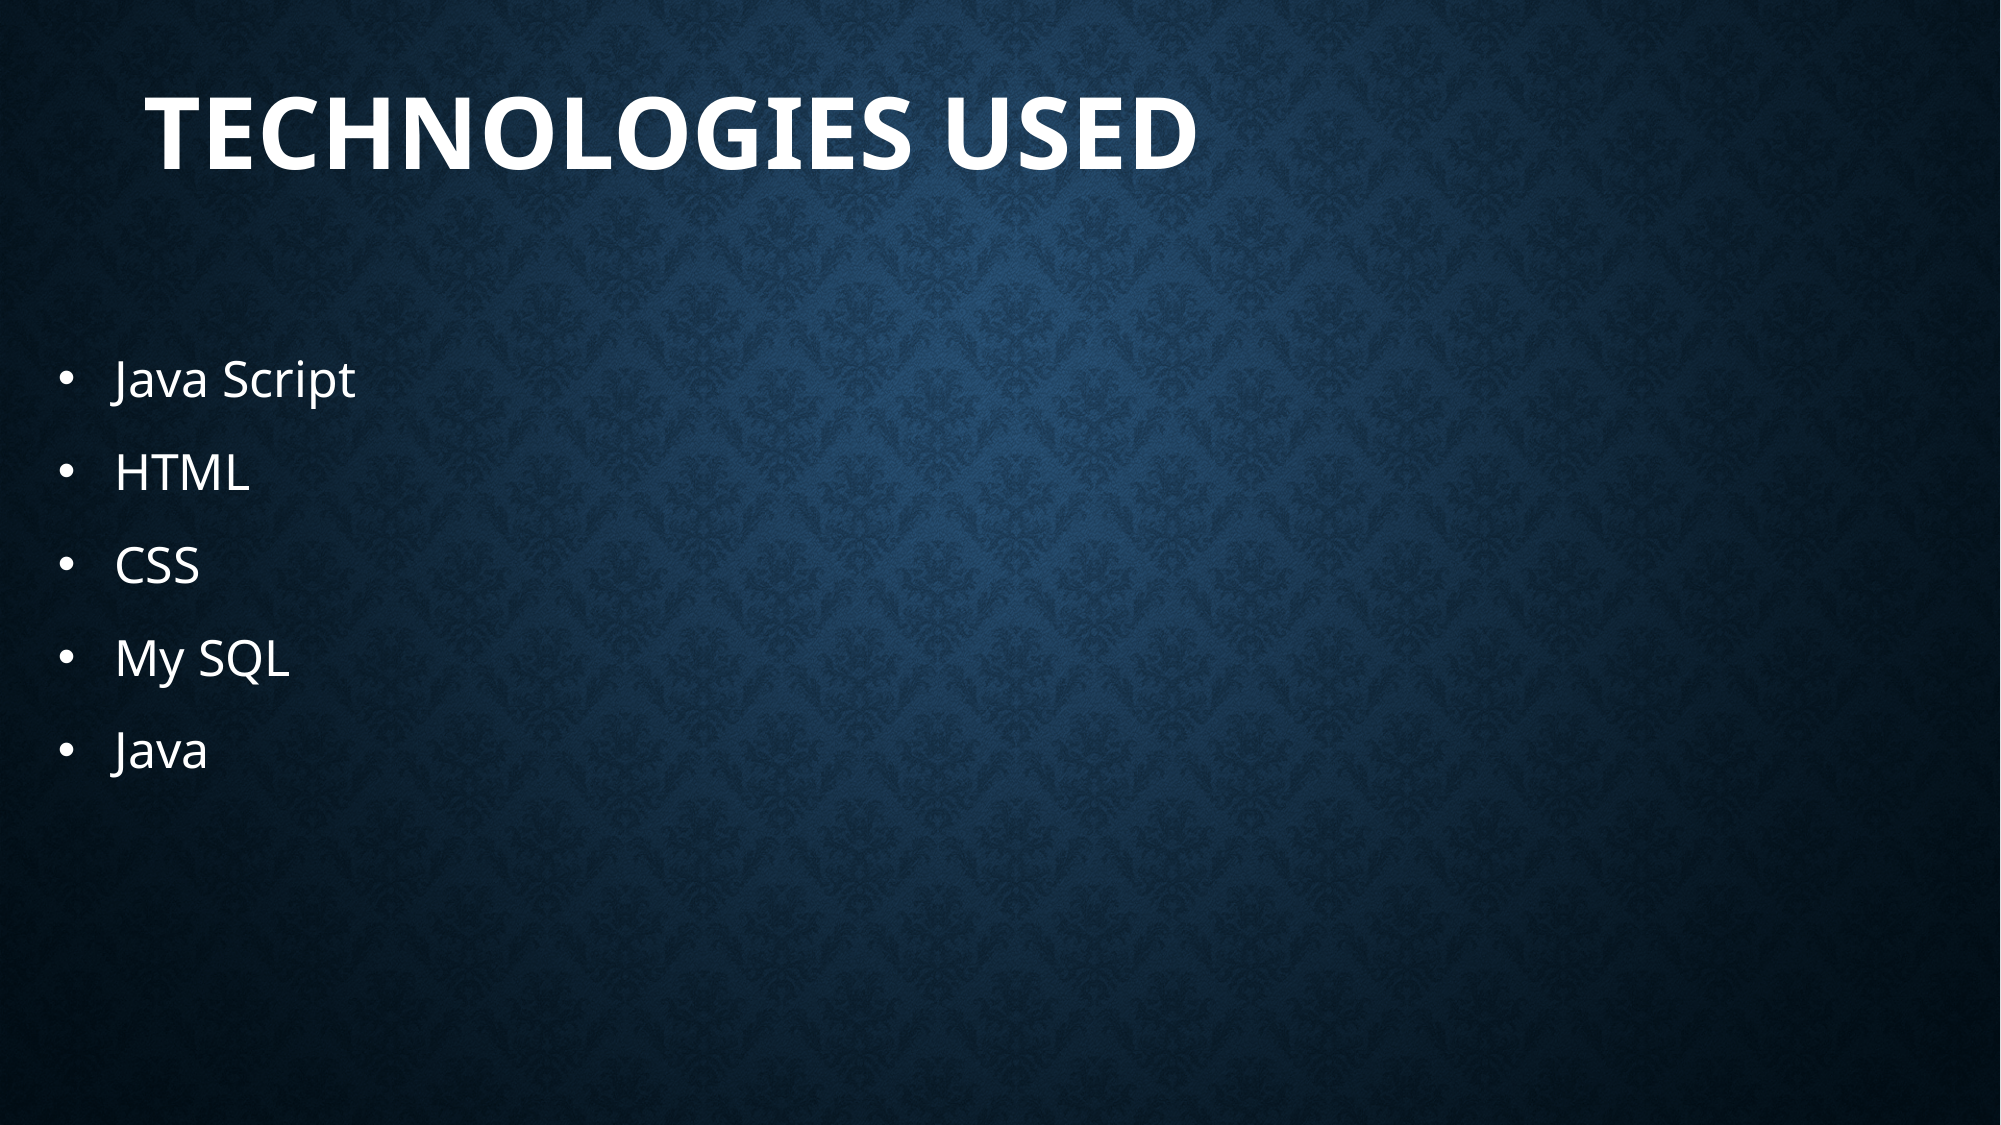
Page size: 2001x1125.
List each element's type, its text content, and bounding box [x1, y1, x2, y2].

subtitle Java Script HTML CSS My SQL Java [42, 328, 1739, 1075]
title TECHNOLOGIES USED [0, 0, 1521, 199]
